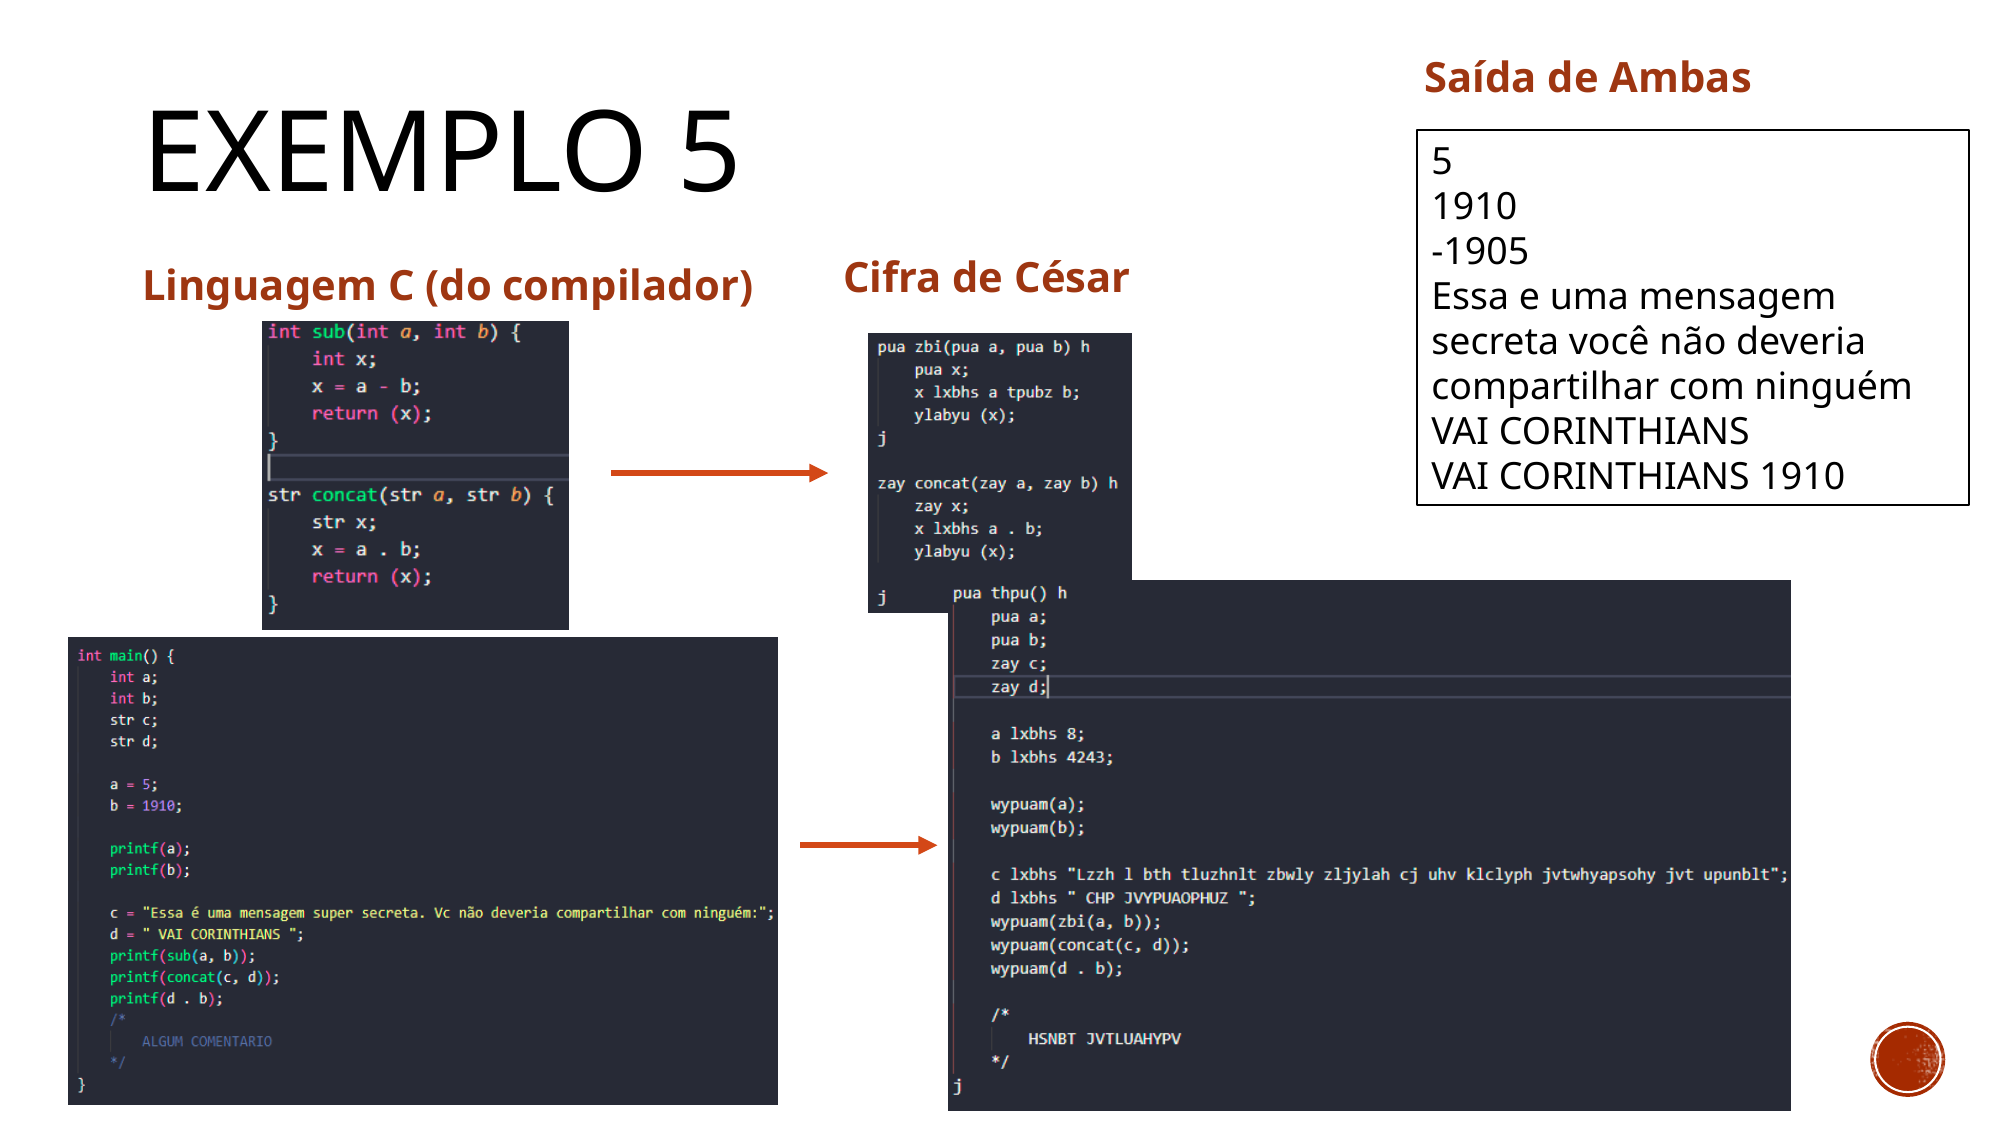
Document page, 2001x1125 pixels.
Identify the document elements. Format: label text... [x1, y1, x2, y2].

list Cifra de César [828, 226, 1416, 332]
picture [868, 333, 1791, 1111]
picture [68, 637, 778, 1105]
title EXEMPLO 5 [127, 22, 1778, 234]
picture [262, 321, 569, 630]
list Linguagem C (do compilador) [127, 234, 908, 340]
text_box 5 1910 -1905 Essa e uma mensagem secreta você não deveria compartilhar com ninguém VAI CORINTHIANS VAI CORINTHIANS 1910 [1416, 129, 1970, 506]
text_box Saída de Ambas [1409, 26, 2000, 132]
